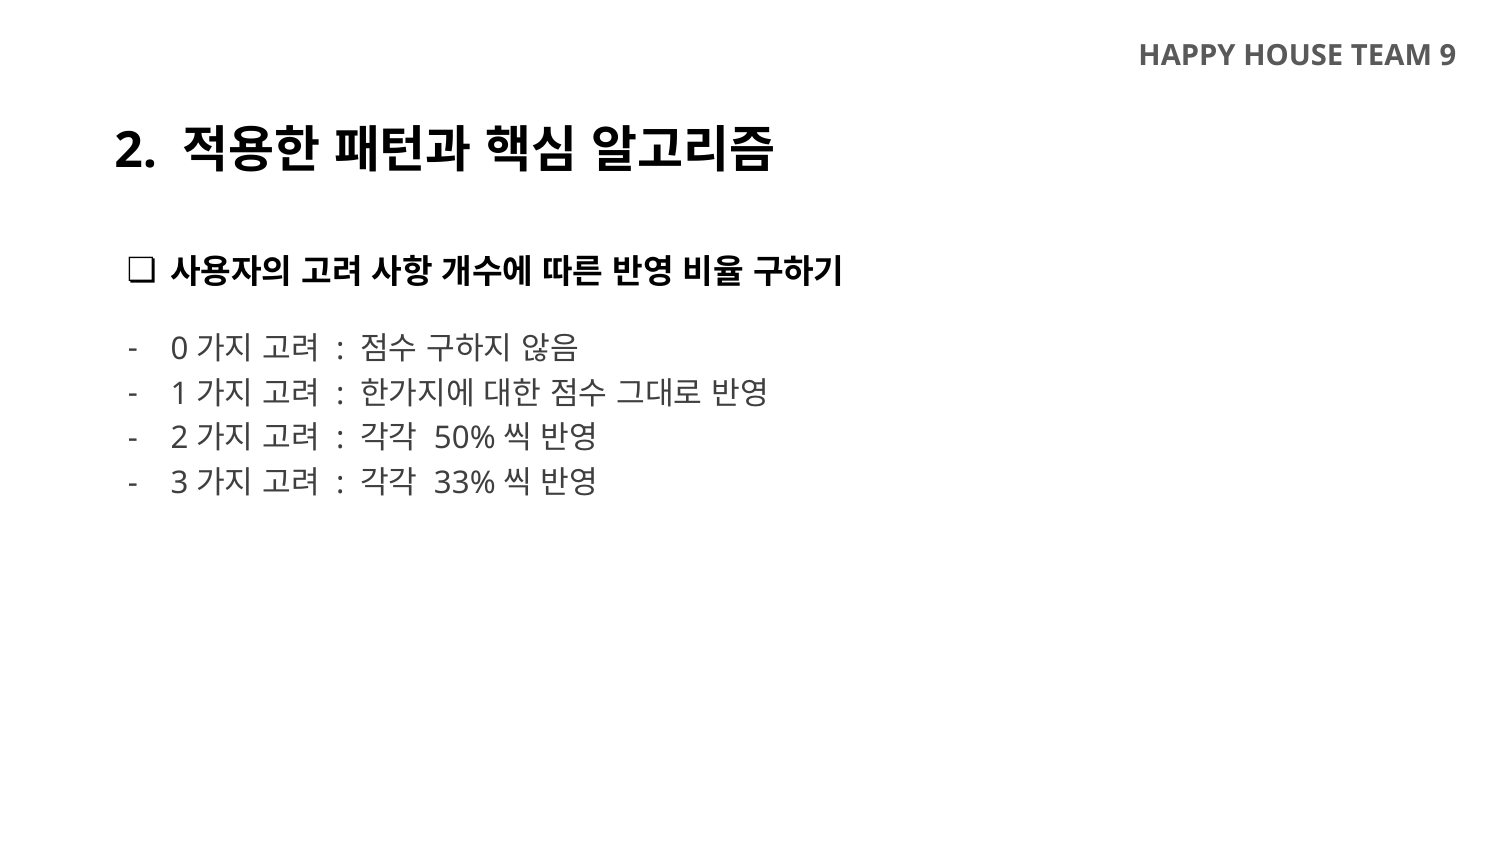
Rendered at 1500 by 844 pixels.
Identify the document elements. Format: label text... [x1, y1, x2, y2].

text_box 2. 적용한 패턴과 핵심 알고리즘 [103, 54, 1121, 197]
list 사용자의 고려 사항 개수에 따른 반영 비율 구하기 0가지 고려 : 점수 구하지 않음 1가지 고려 : 한가지에 대한 점수 그대로 반영 2가지 고려 : 각각 50%씩 반영 3가지 고려 : 각각 33%씩 반영 [103, 224, 1397, 760]
text_box HAPPY HOUSE TEAM 9 [1127, 10, 1488, 65]
